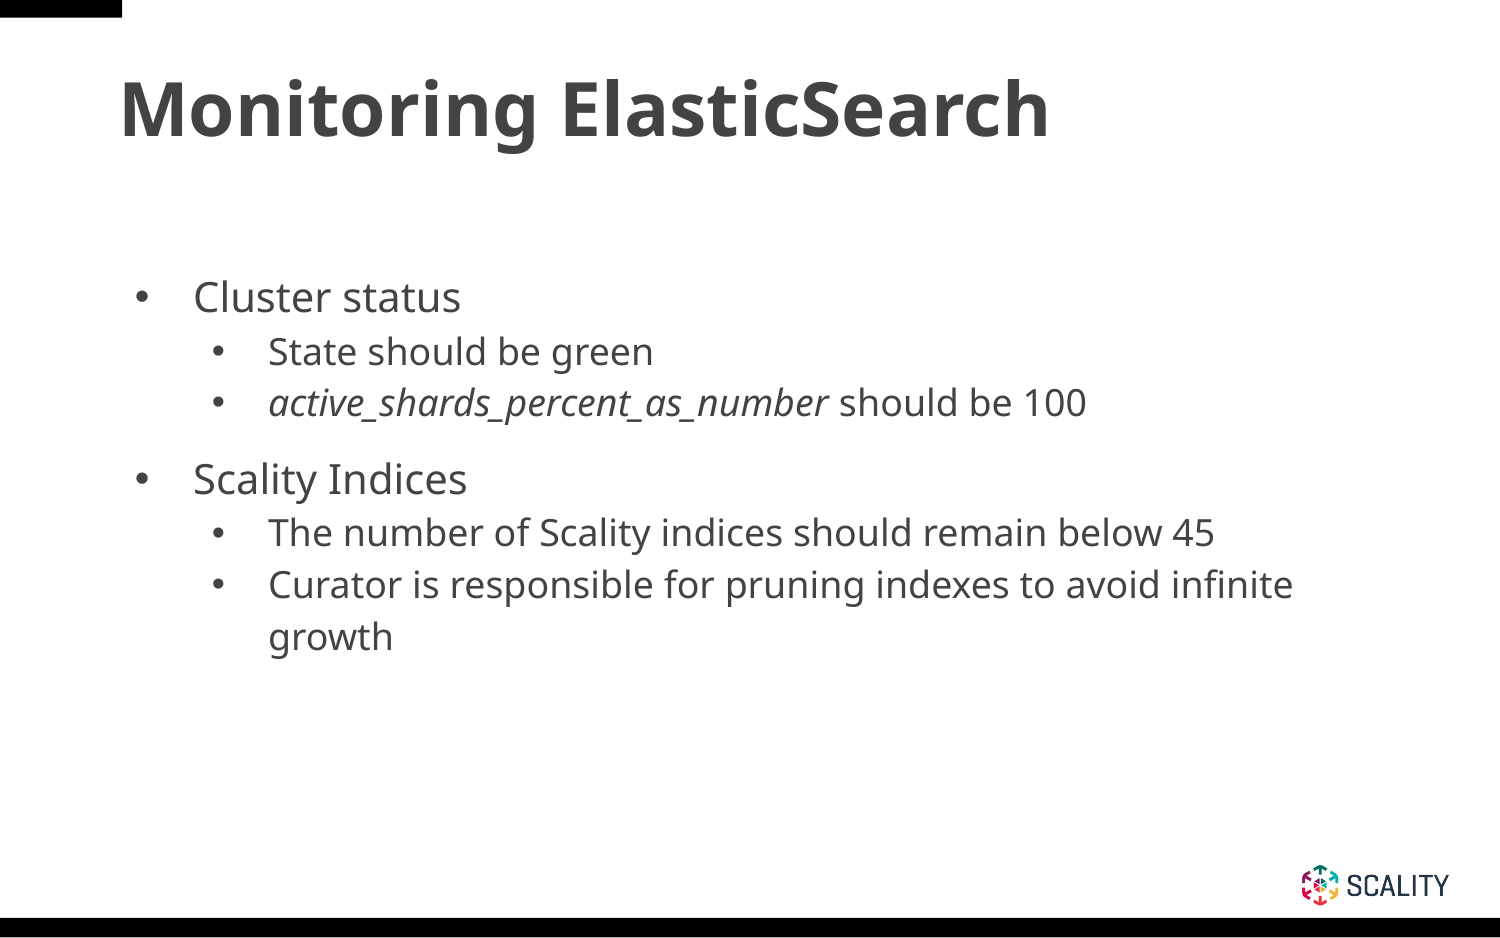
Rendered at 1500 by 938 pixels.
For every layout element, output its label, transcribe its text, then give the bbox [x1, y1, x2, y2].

picture [1301, 864, 1450, 906]
title Monitoring ElasticSearch [103, 21, 1397, 203]
list Cluster status State should be green active_shards_percent_as_number should be 100 Scality Indices The number of Scality indices should remain below 45 Curator is responsible for pruning indexes to avoid infinite growth [103, 255, 1397, 853]
